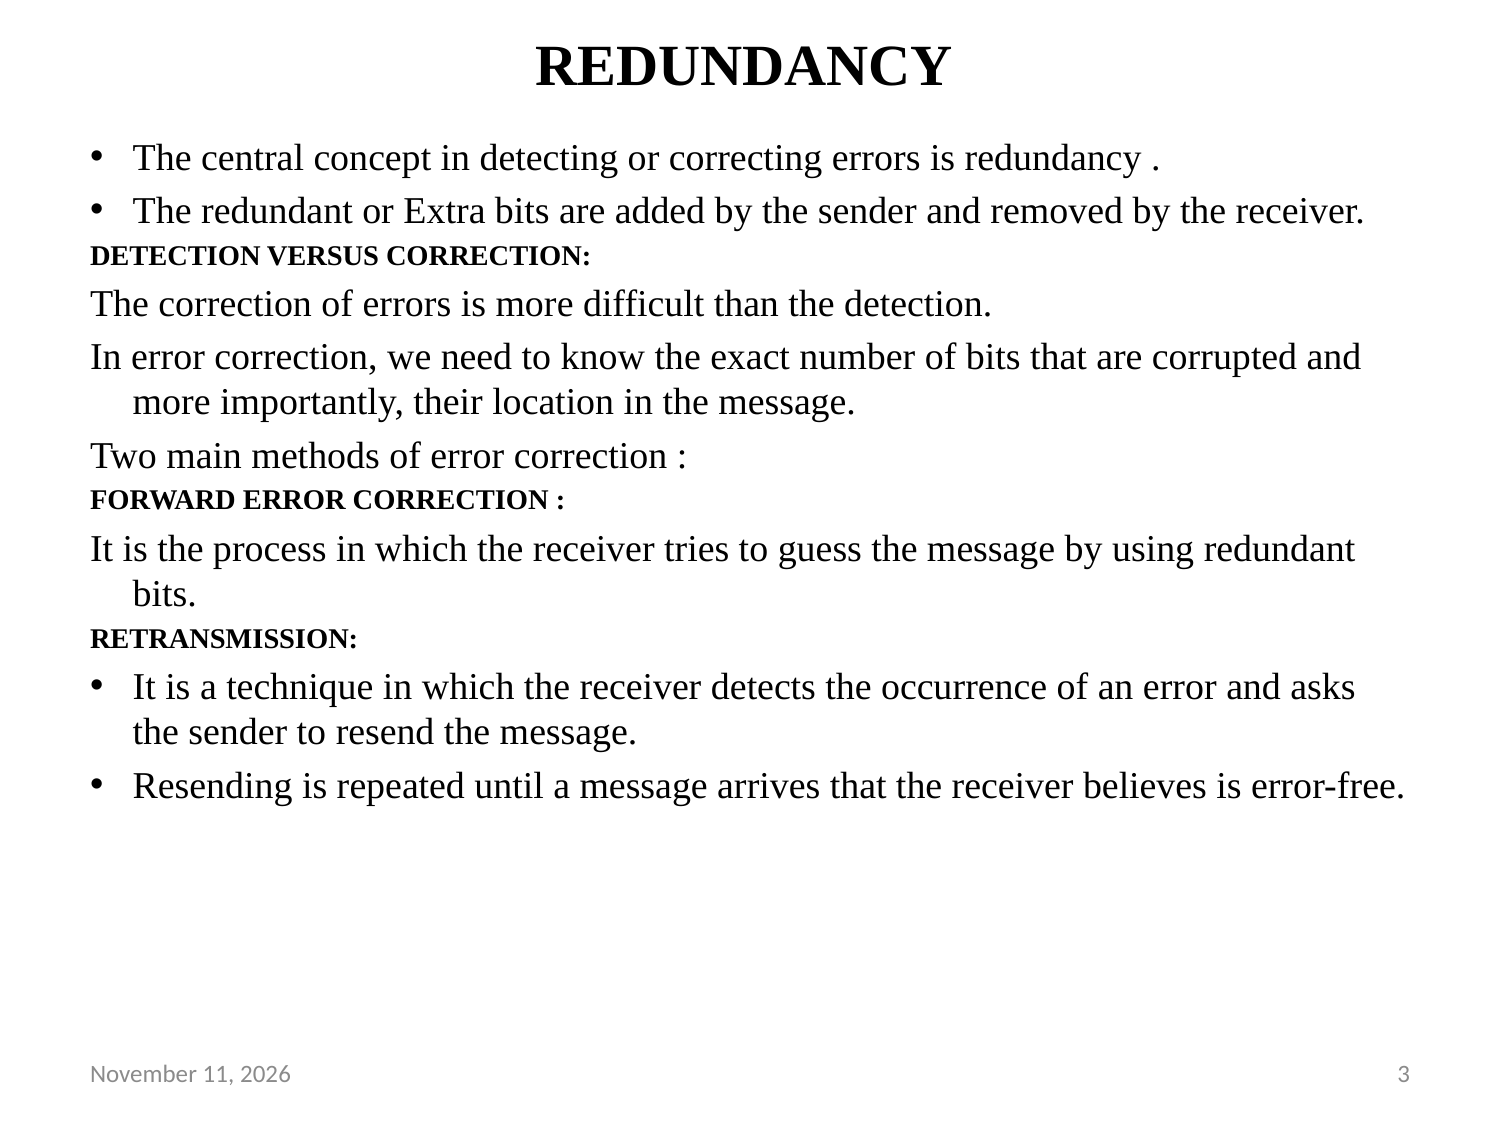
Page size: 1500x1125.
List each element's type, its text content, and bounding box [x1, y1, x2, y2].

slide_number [75, 1042, 425, 1103]
list The central concept in detecting or correcting errors is redundancy . The redundant or Extra bits are added by the sender and removed by the receiver. DETECTION VERSUS CORRECTION: The correction of errors is more difficult than the detection. In error correction, we need to know the exact number of bits that are corrupted and more importantly, their location in the message. Two main methods of error correction : FORWARD ERROR CORRECTION : It is the process in which the receiver tries to guess the message by using redundant bits. RETRANSMISSION: It is a technique in which the receiver detects the occurrence of an error and asks the sender to resend the message. Resending is repeated until a message arrives that the receiver believes is error-free. [75, 125, 1425, 1063]
title REDUNDANCY [75, 45, 1425, 125]
slide_number 3 [1074, 1042, 1425, 1103]
